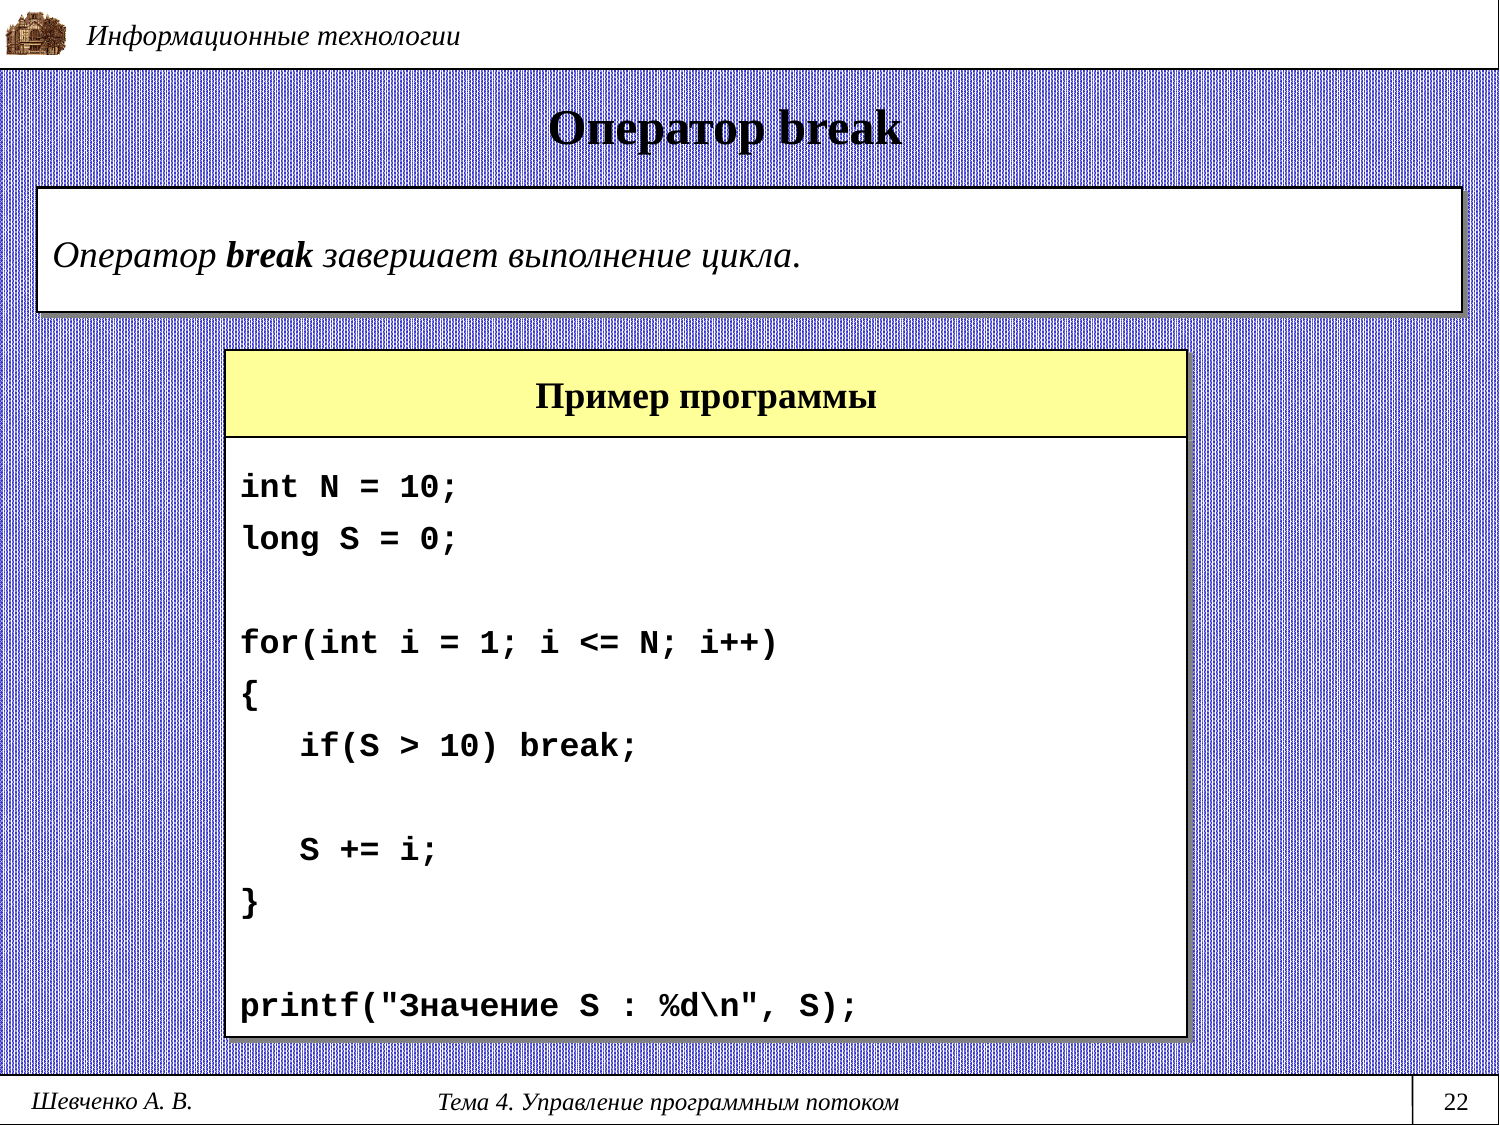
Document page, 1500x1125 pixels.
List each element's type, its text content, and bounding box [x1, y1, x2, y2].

text_box Пример программы [224, 349, 1188, 437]
text_box int N = 10; long S = 0; for(int i = 1; i <= N; i++) { if(S > 10) break; S += i; } printf("Значение S : %d\n", S); [224, 437, 1188, 1038]
title Оператор break [37, 87, 1413, 163]
text_box Информационные технологии [71, 9, 1485, 59]
text_box Шевченко А. В. [0, 1076, 225, 1122]
text_box Оператор break завершает выполнение цикла. [37, 187, 1463, 313]
text_box [1413, 1074, 1499, 1078]
picture [4, 1, 68, 64]
text_box 22 [1413, 1078, 1500, 1124]
text_box [0, 0, 1499, 70]
text_box [0, 1074, 1412, 1125]
text_box Тема 4. Управление программным потоком [0, 1078, 1338, 1124]
